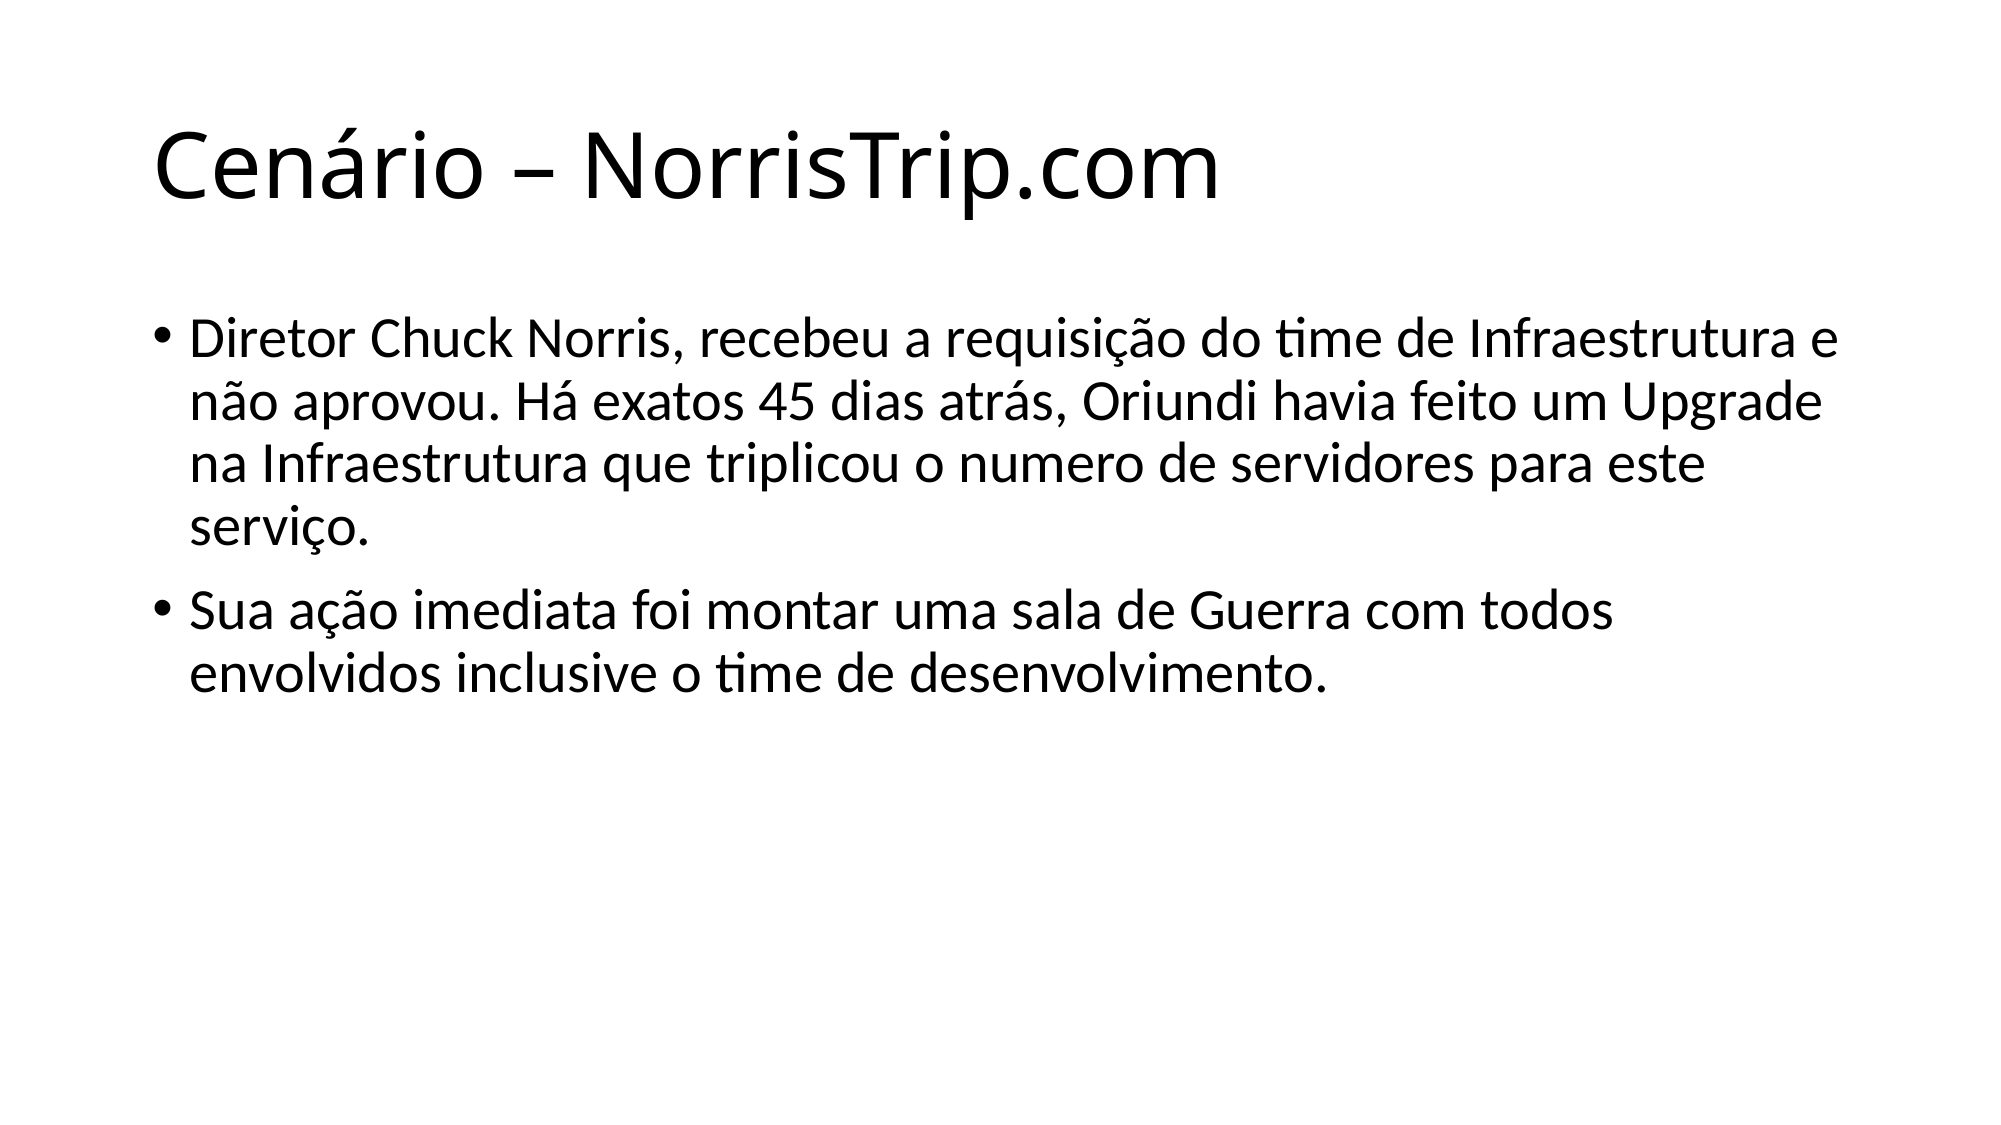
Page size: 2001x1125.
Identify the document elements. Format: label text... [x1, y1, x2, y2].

list Diretor Chuck Norris, recebeu a requisição do time de Infraestrutura e não aprovou. Há exatos 45 dias atrás, Oriundi havia feito um Upgrade na Infraestrutura que triplicou o numero de servidores para este serviço. Sua ação imediata foi montar uma sala de Guerra com todos envolvidos inclusive o time de desenvolvimento. [137, 299, 1863, 1014]
title Cenário – NorrisTrip.com [137, 59, 1863, 278]
